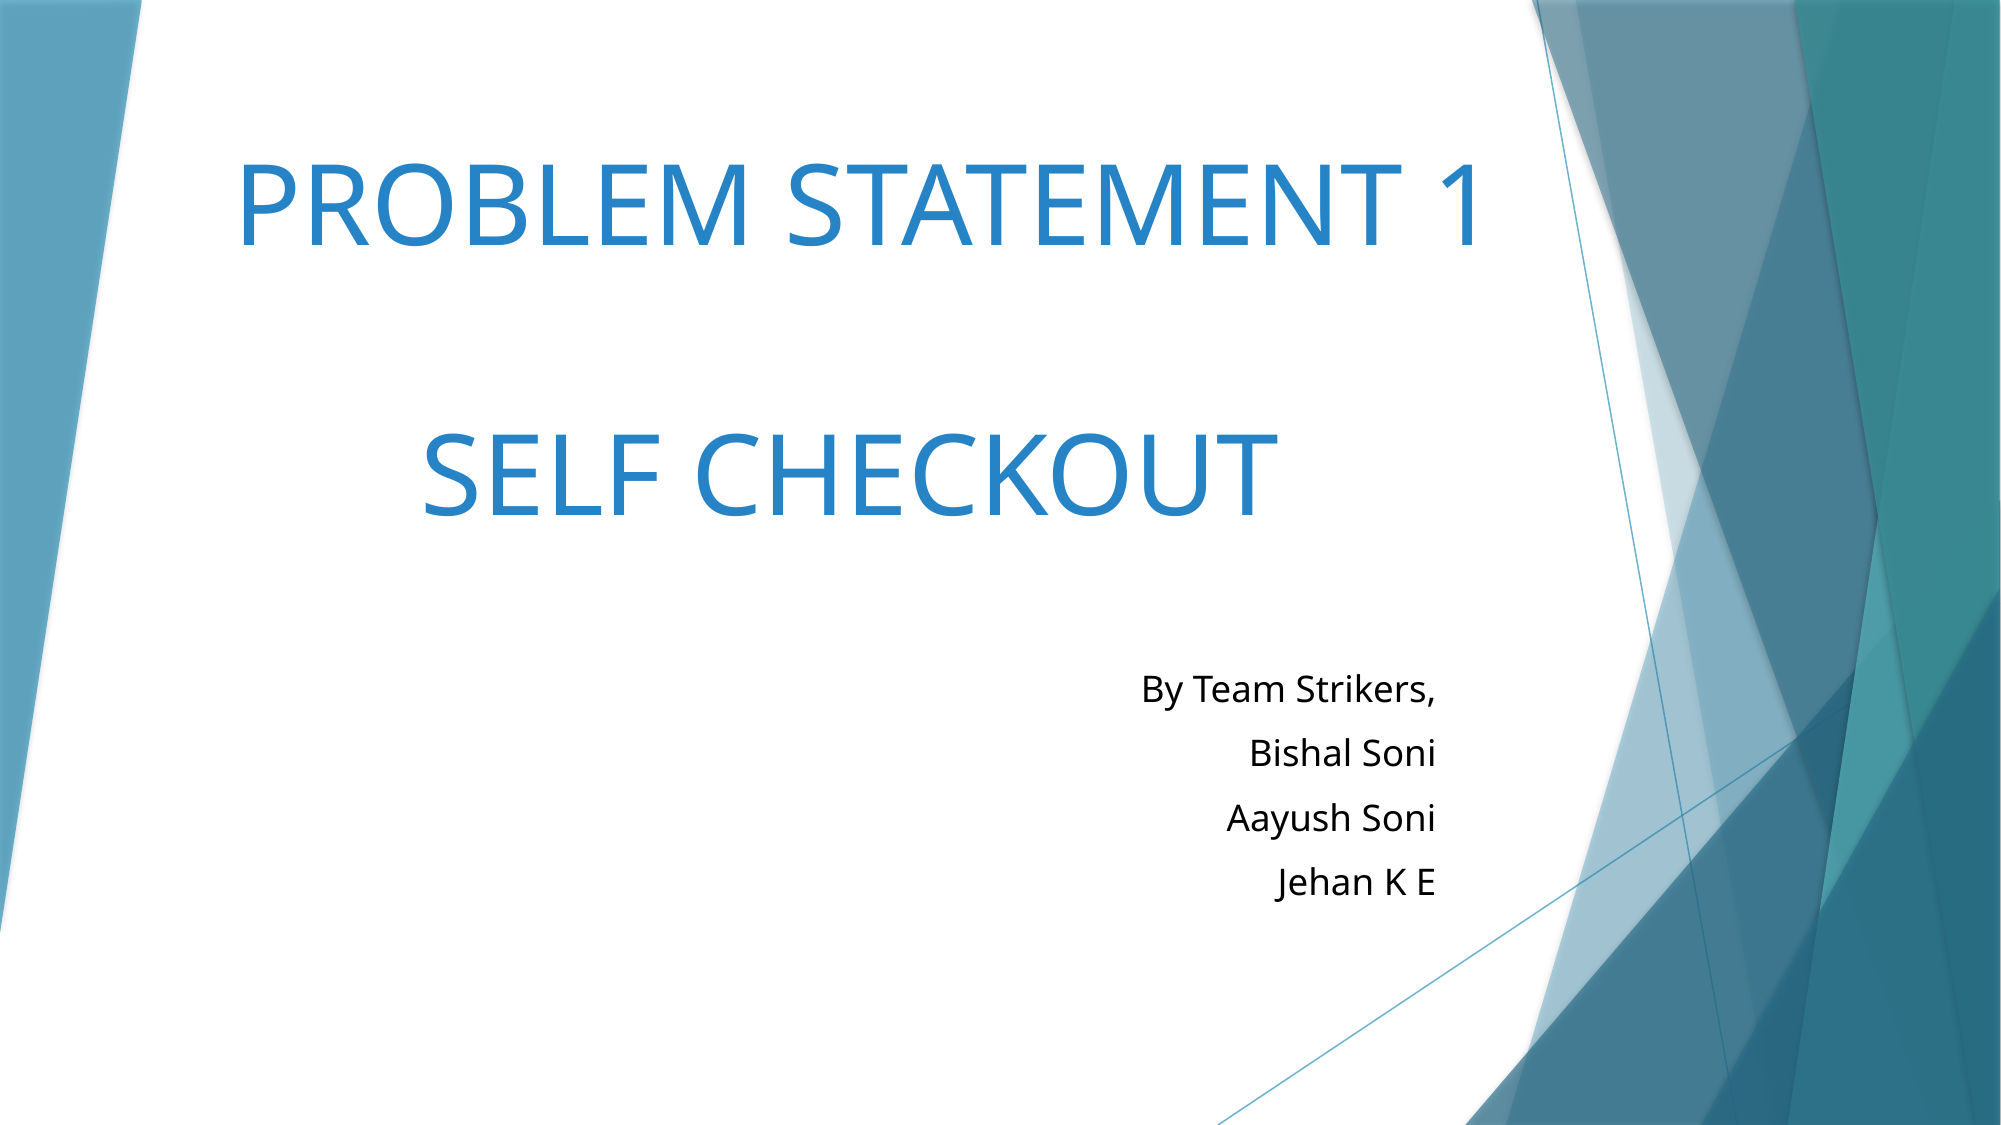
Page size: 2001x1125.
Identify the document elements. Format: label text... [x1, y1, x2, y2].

subtitle By Team Strikers, Bishal Soni Aayush Soni Jehan K E [177, 657, 1452, 912]
title PROBLEM STATEMENT 1 SELF CHECKOUT [177, 275, 1553, 546]
